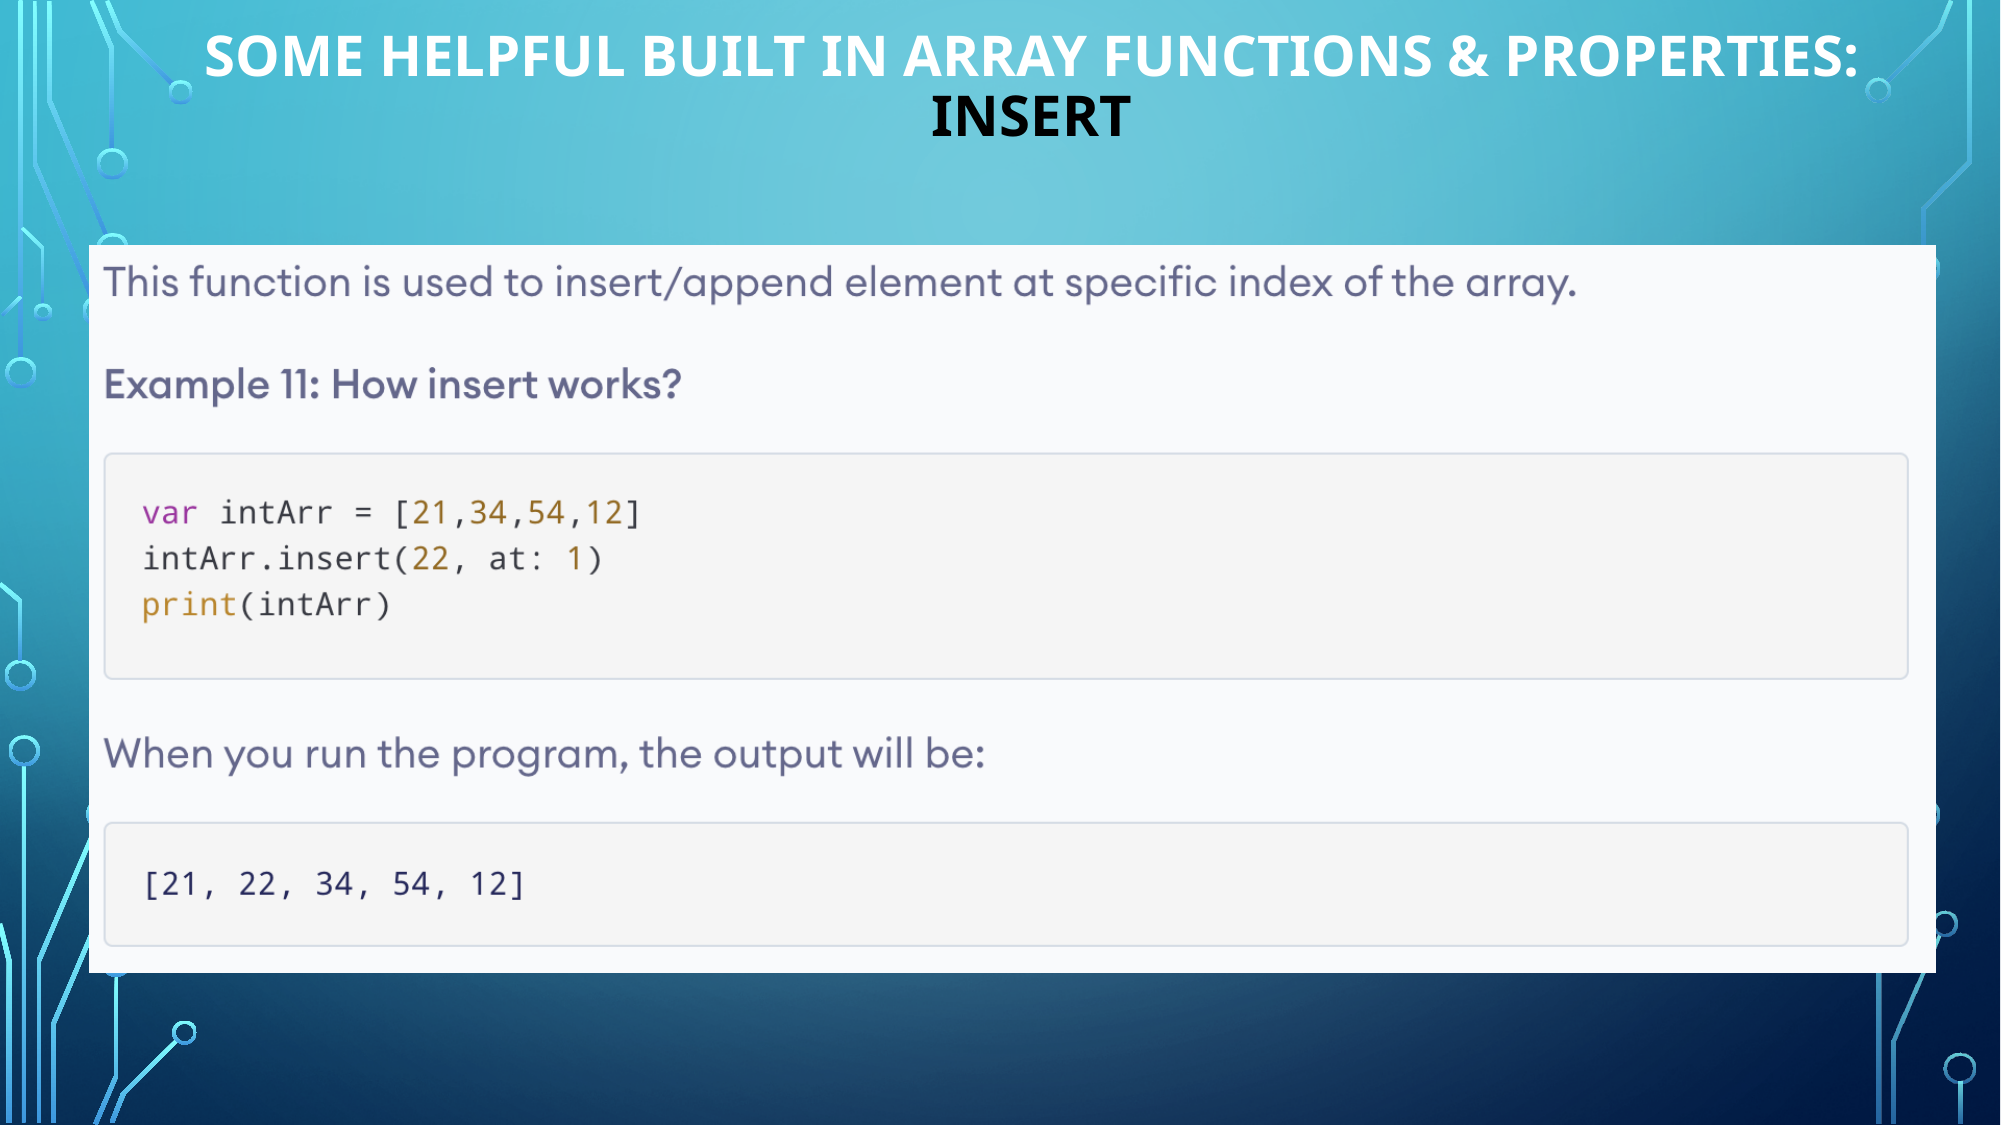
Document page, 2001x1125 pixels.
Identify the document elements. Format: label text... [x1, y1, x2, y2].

title Some helpful built in Array functions & properties: insert [169, 0, 1895, 177]
picture [89, 244, 1936, 973]
